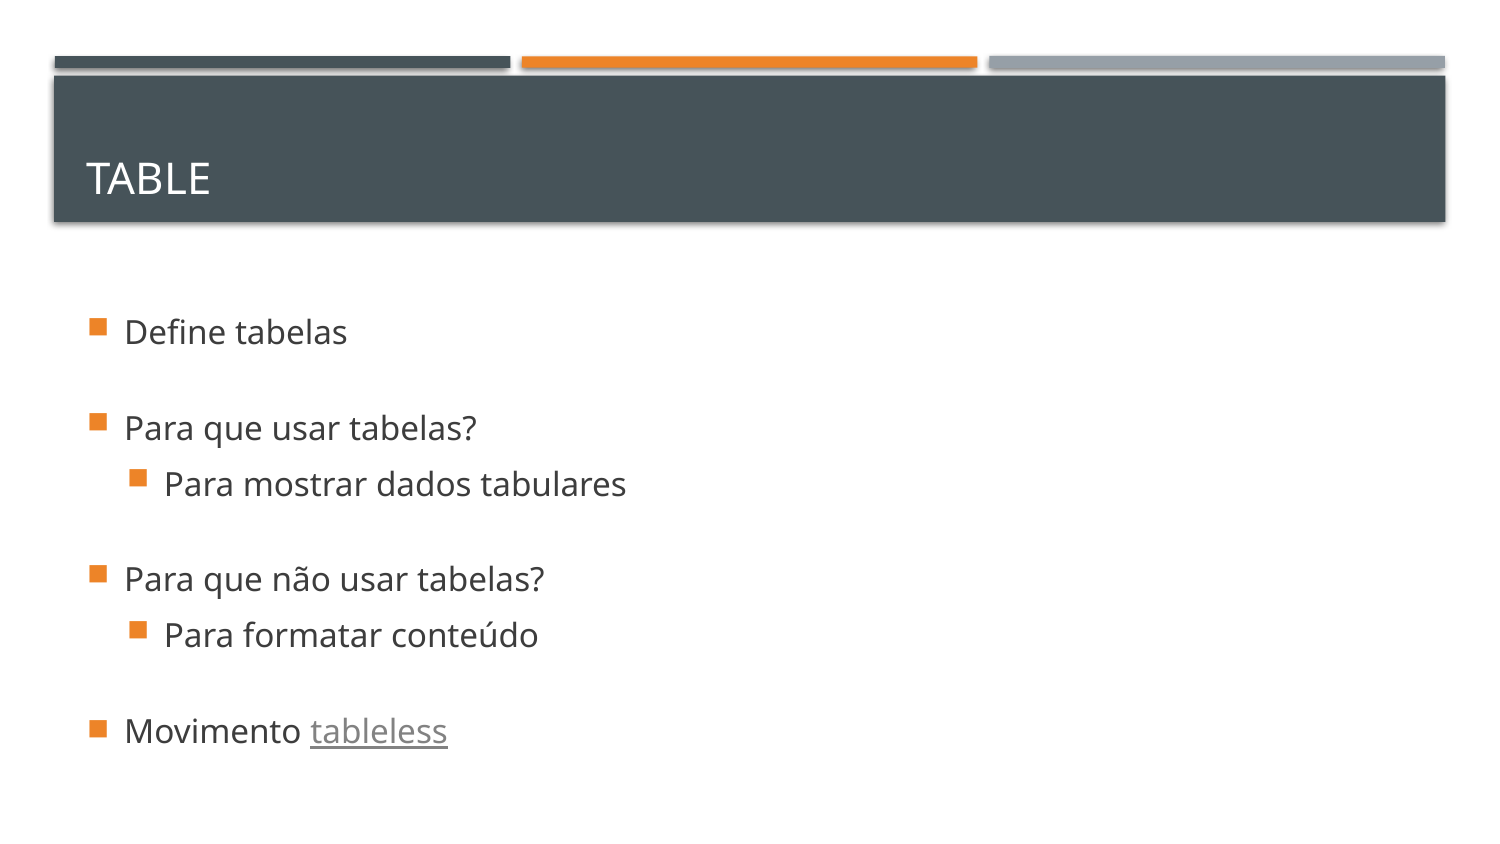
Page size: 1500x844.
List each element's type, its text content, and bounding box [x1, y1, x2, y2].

title table [71, 86, 1429, 212]
list Define tabelas Para que usar tabelas? Para mostrar dados tabulares Para que não usar tabelas? Para formatar conteúdo Movimento tableless [71, 268, 1429, 799]
